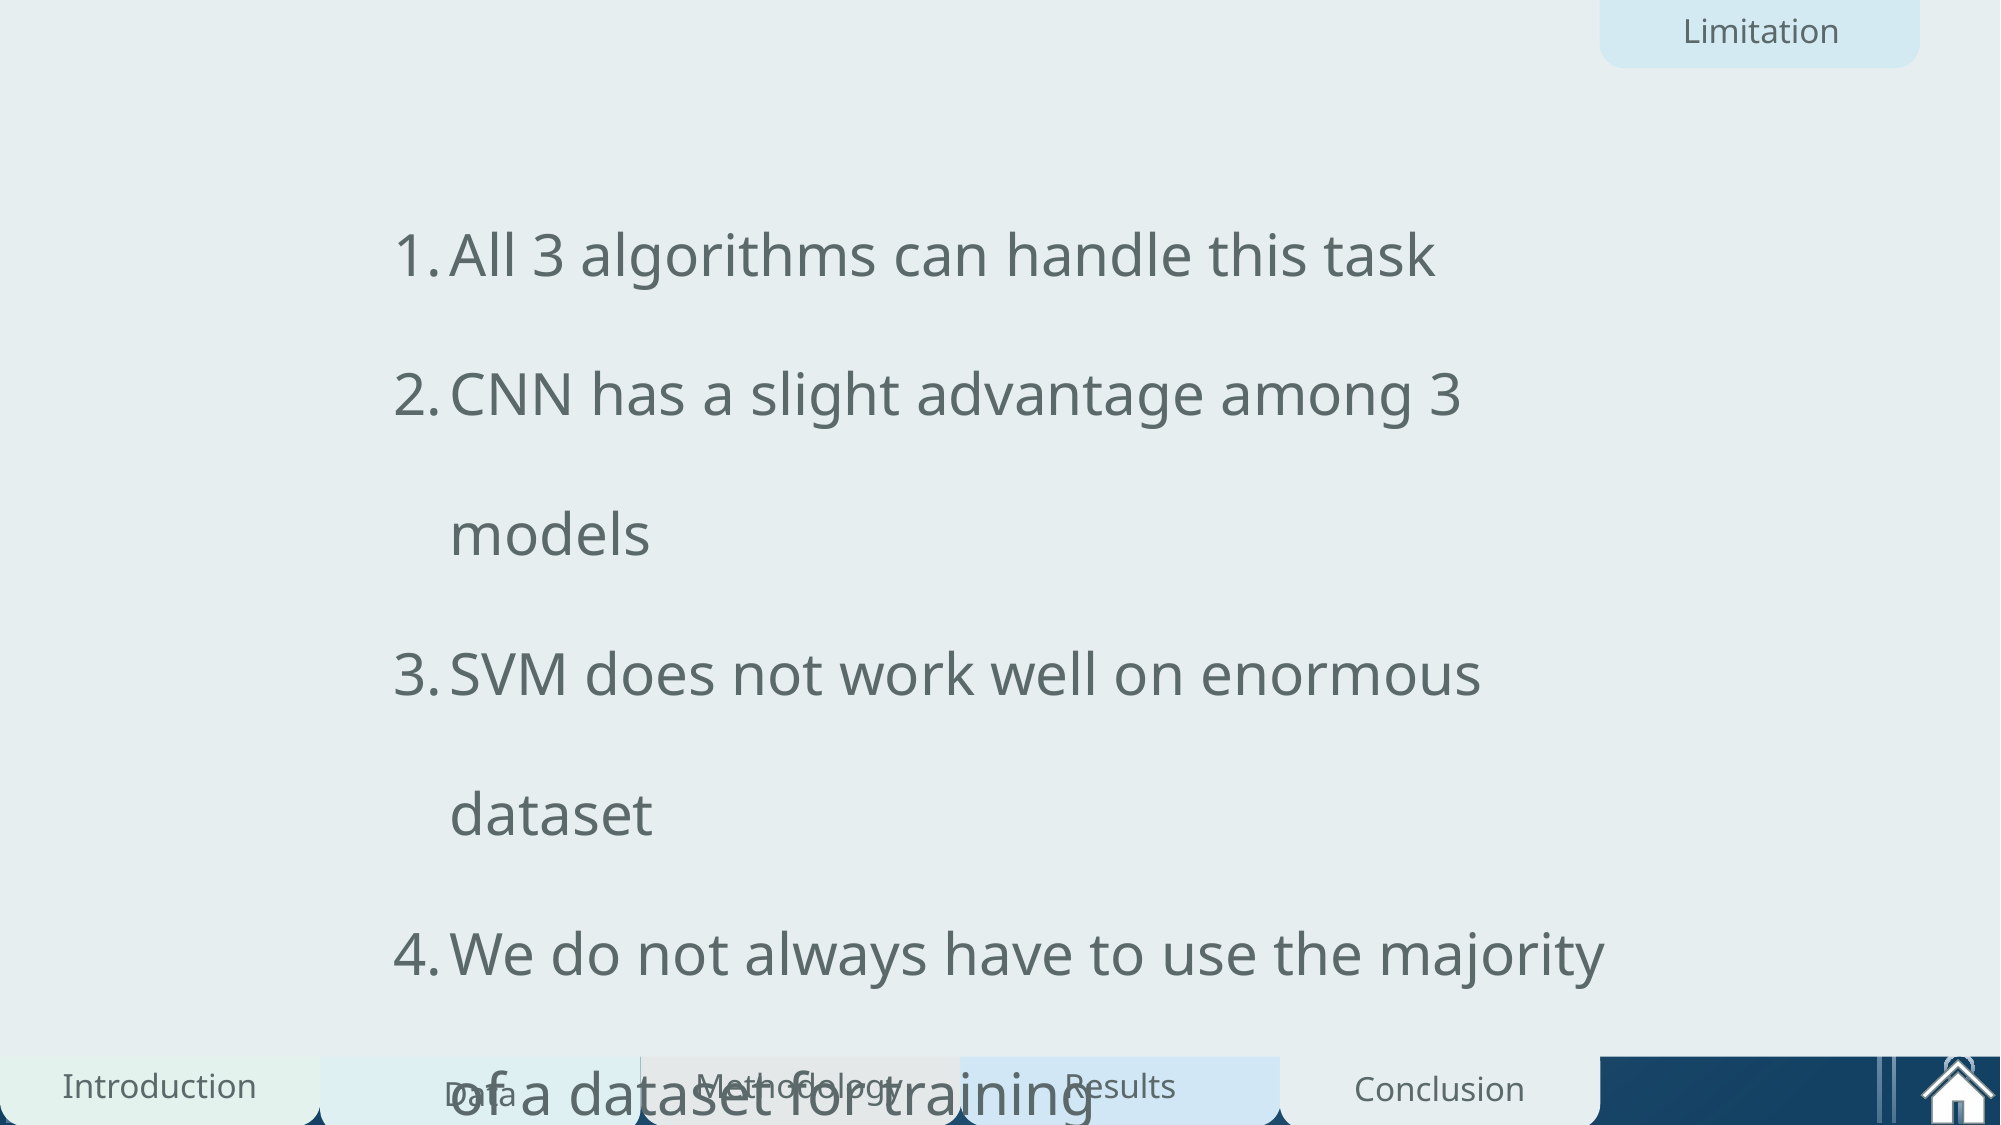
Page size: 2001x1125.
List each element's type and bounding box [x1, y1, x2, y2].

text_box [0, 0, 2000, 69]
text_box [0, 69, 2000, 1125]
